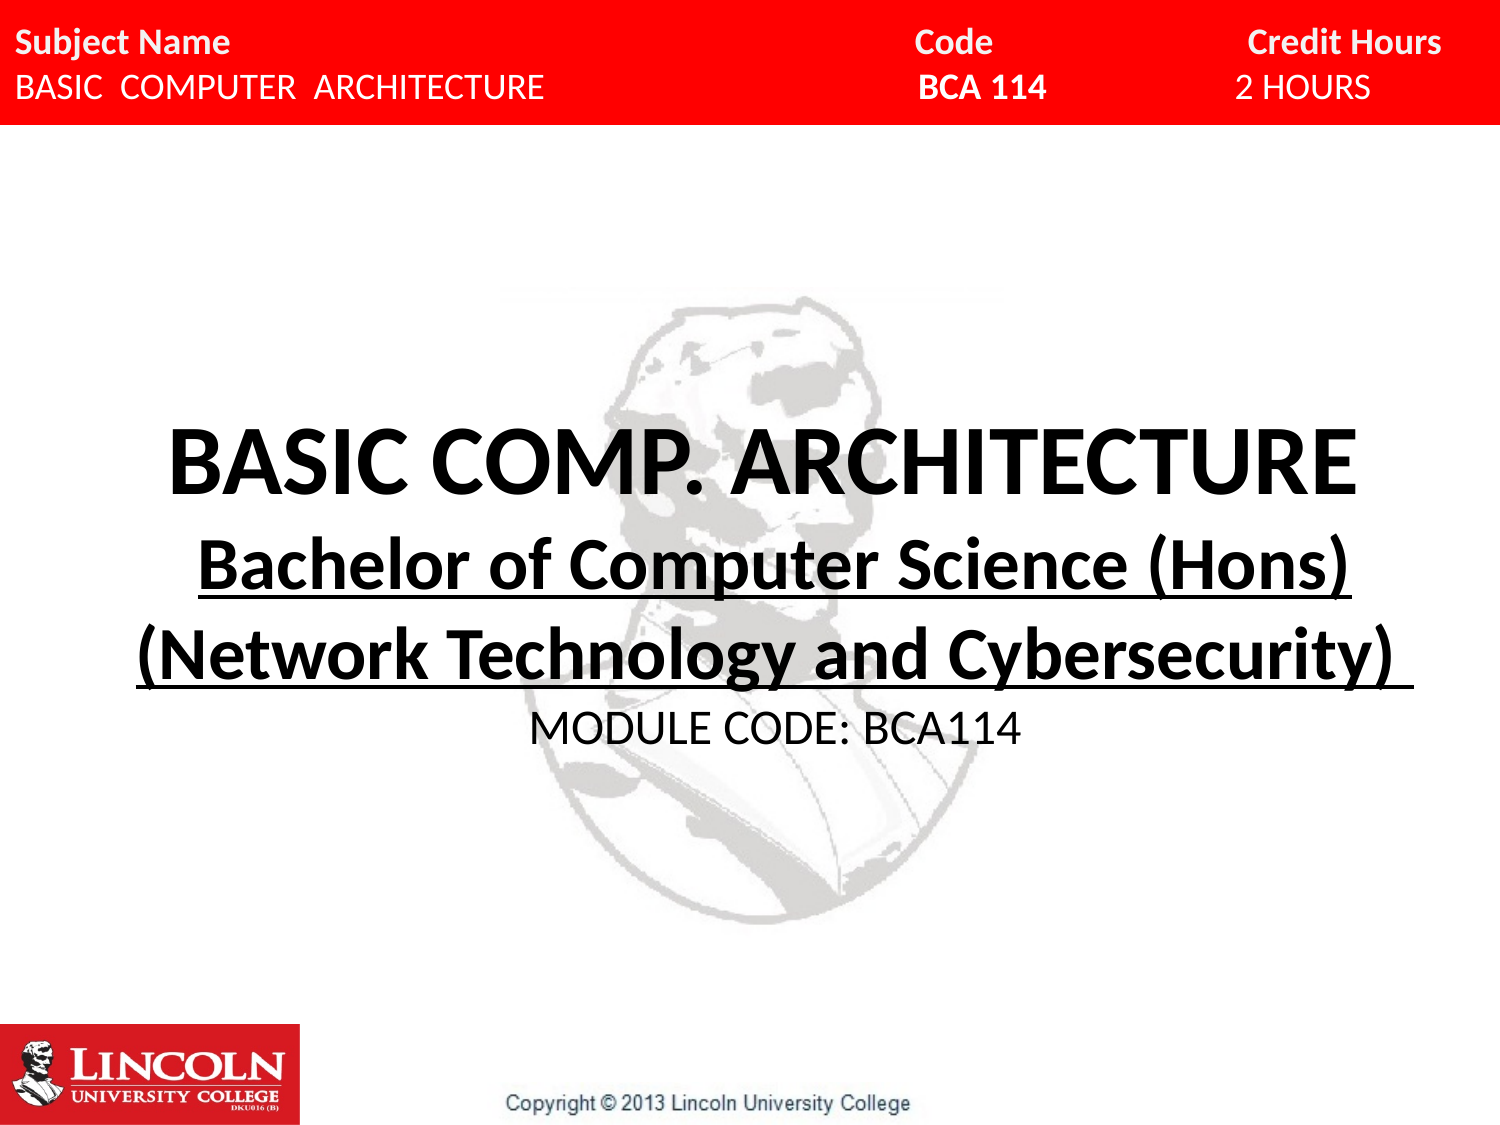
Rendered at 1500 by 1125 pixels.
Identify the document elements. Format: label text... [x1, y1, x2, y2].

title BASIC COMP. ARCHITECTURE Bachelor of Computer Science (Hons) (Network Technology and Cybersecurity) MODULE CODE: BCA114 [99, 387, 1450, 575]
picture [487, 1082, 936, 1125]
picture [500, 287, 1004, 387]
picture [500, 575, 1004, 950]
picture [0, 1024, 300, 1125]
